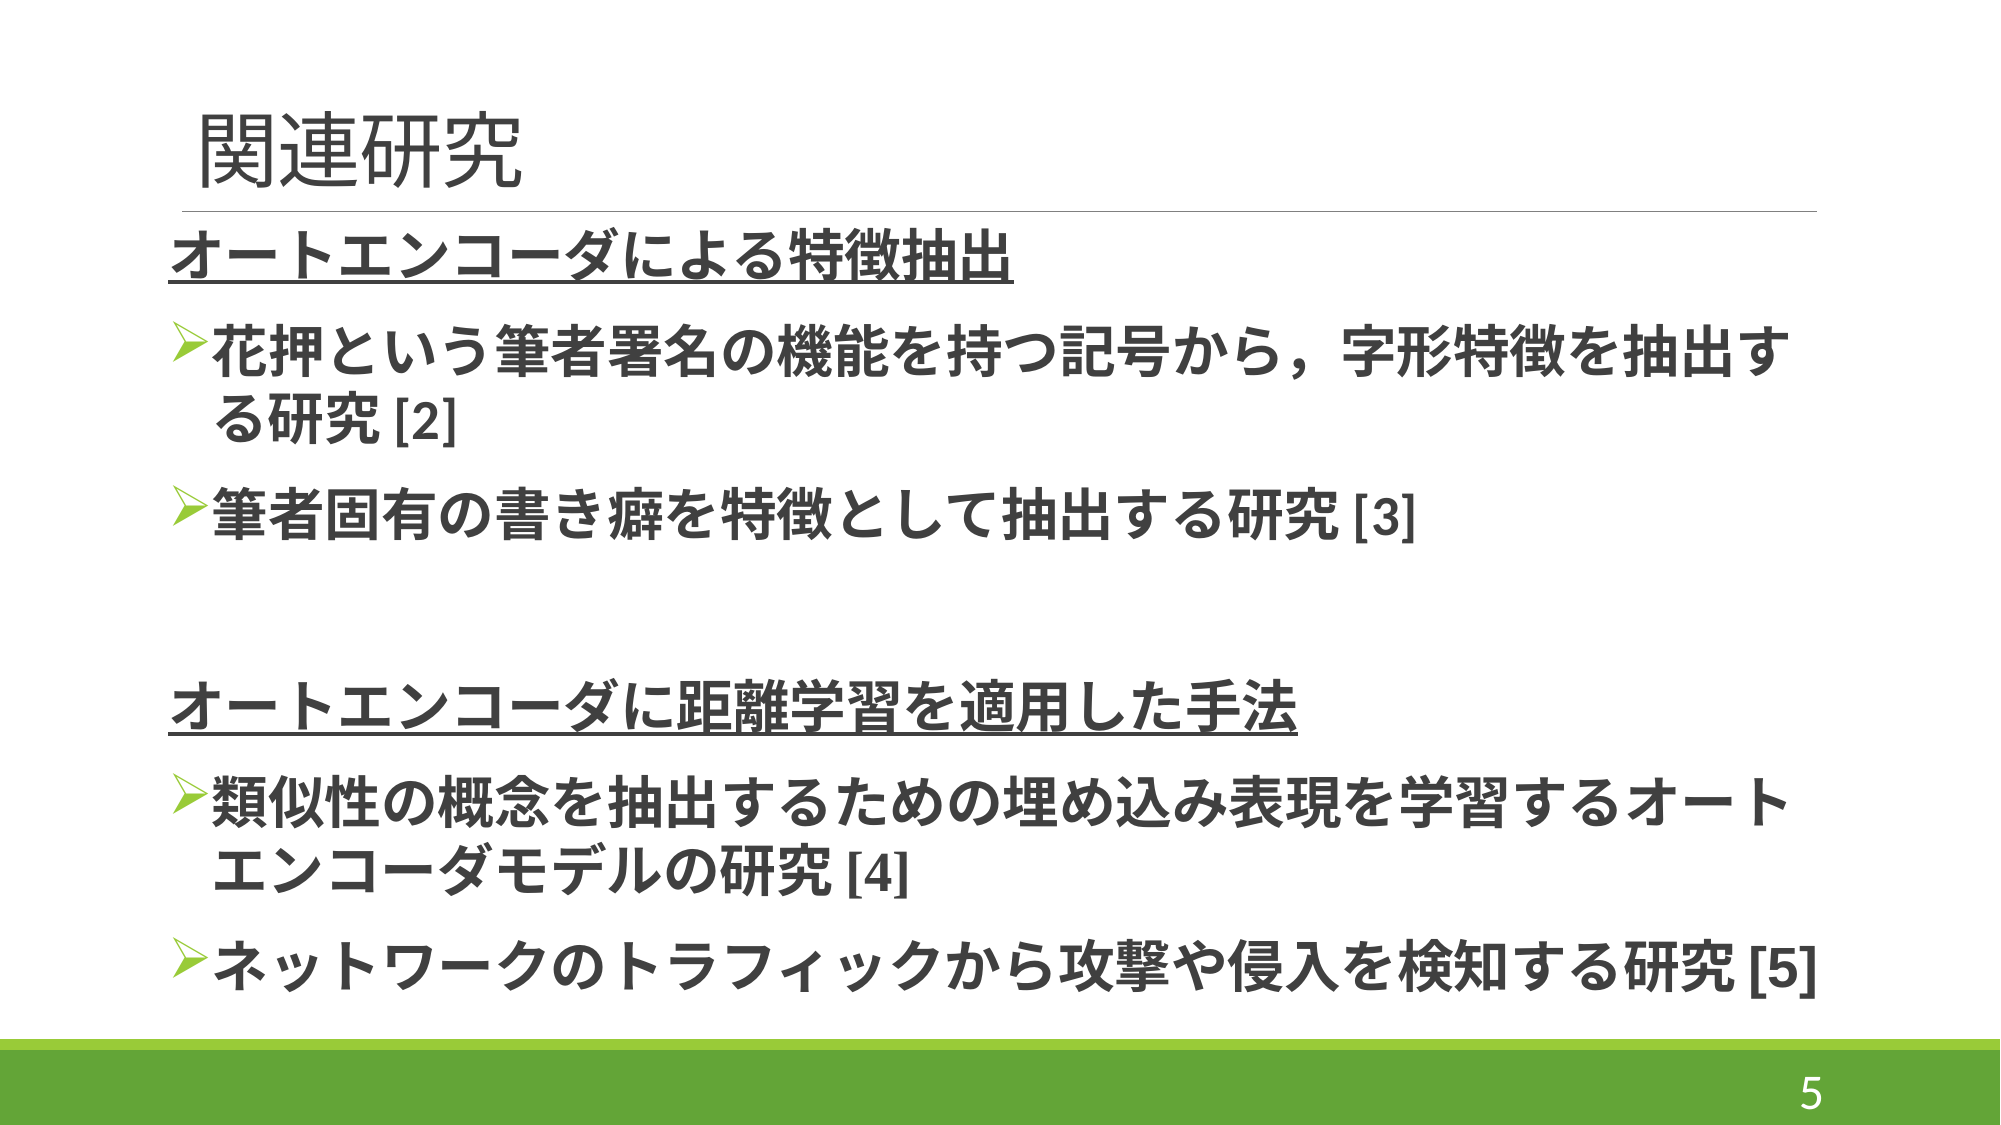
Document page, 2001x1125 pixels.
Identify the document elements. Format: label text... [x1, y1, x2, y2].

slide_number 5 [1624, 1059, 1840, 1120]
text_box [179, 212, 1830, 1027]
list オートエンコーダによる特徴抽出 花押という筆者署名の機能を持つ記号から，字形特徴を抽出する研究[2] 筆者固有の書き癖を特徴として抽出する研究[3] オートエンコーダに距離学習を適用した手法 類似性の概念を抽出するための埋め込み表現を学習するオートエンコーダモデルの研究[4] ネットワークのトラフィックから攻撃や侵入を検知する研究[5] [168, 212, 1819, 1020]
title 関連研究 [180, 71, 1891, 206]
